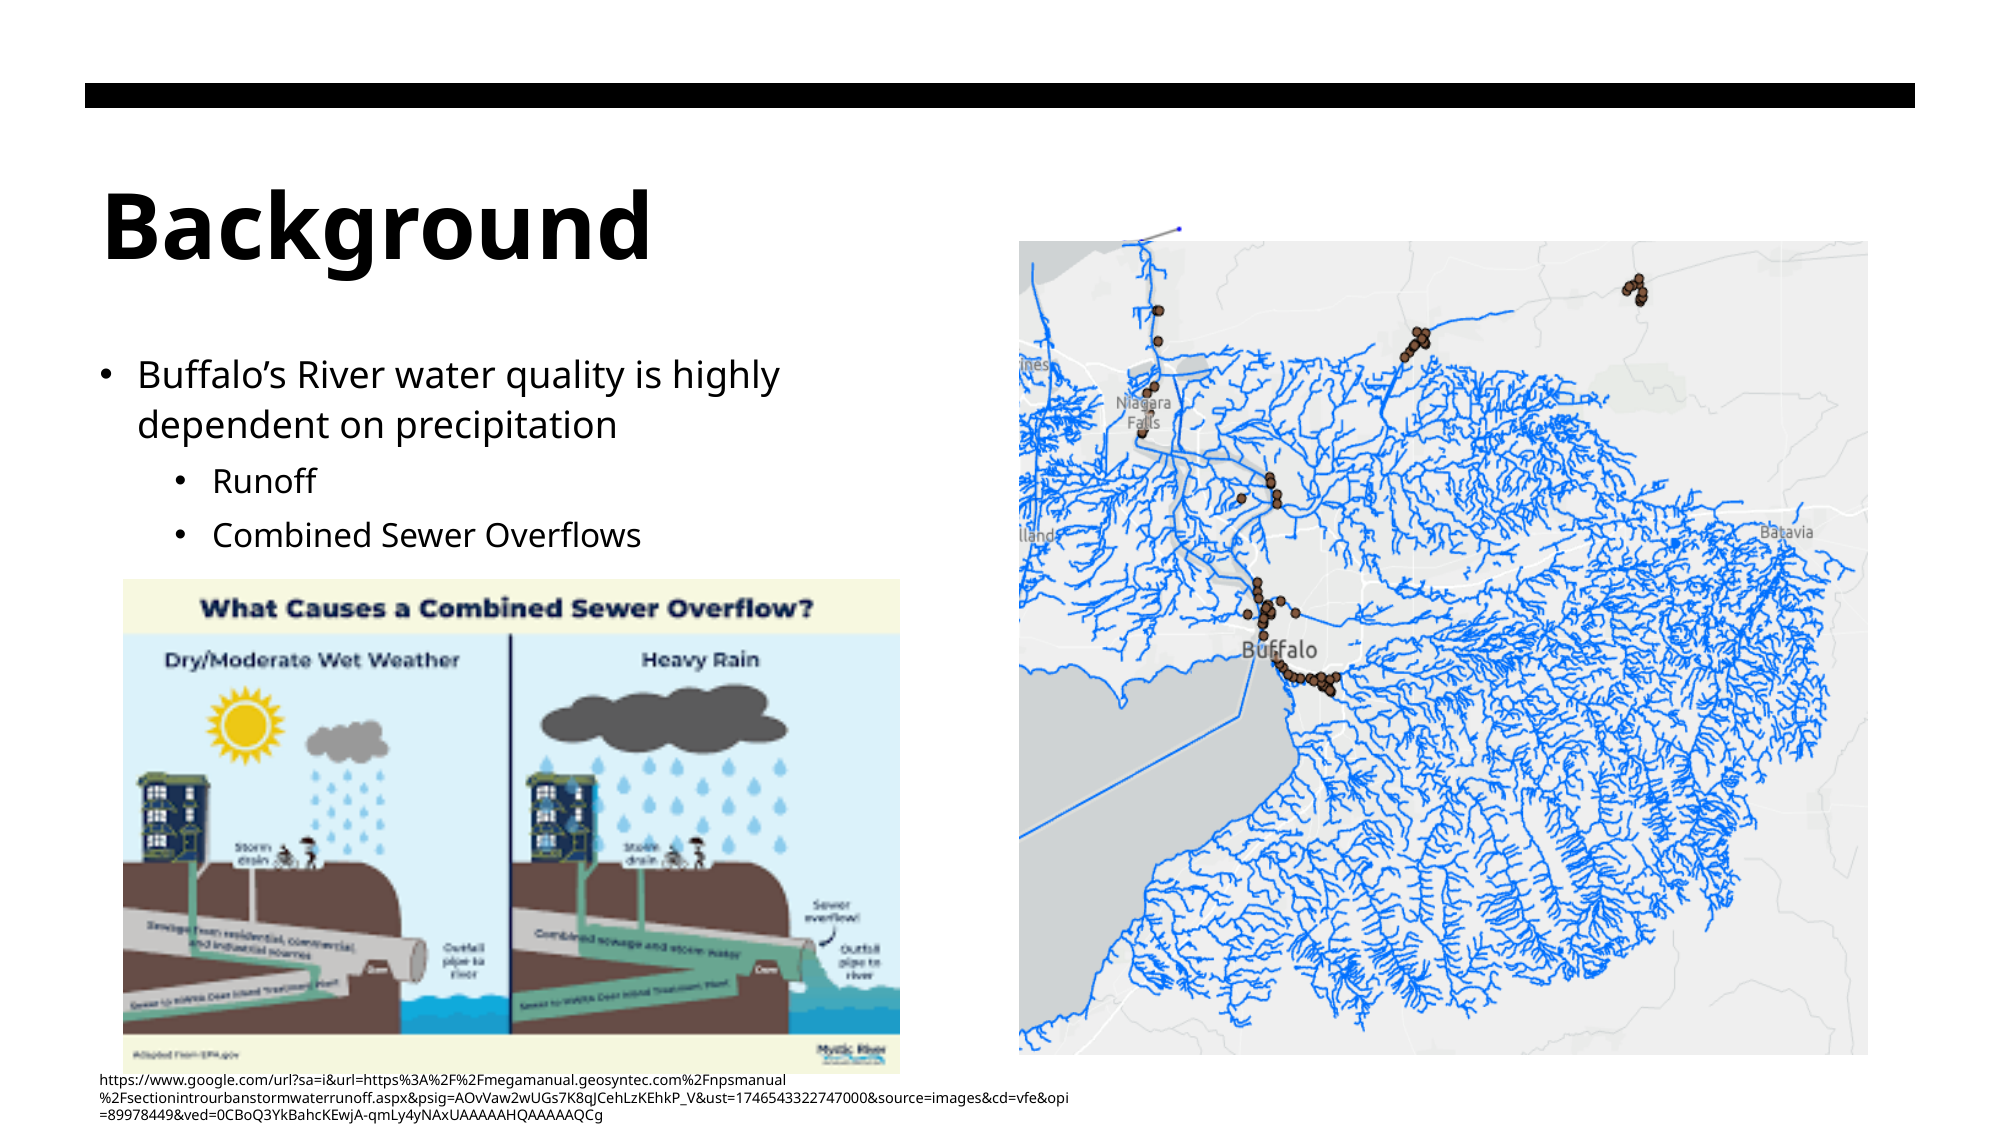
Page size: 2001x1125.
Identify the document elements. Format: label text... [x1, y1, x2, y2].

picture [946, 129, 1949, 1125]
title Background [85, 160, 946, 401]
text_box https://www.google.com/url?sa=i&url=https%3A%2F%2Fmegamanual.geosyntec.com%2Fnpsmanual%2Fsectionintrourbanstormwaterrunoff.aspx&psig=AOvVaw2wUGs7K8qJCehLzKEhkP_V&ust=1746543322747000&source=images&cd=vfe&opi=89978449&ved=0CBoQ3YkBahcKEwjA-qmLy4yNAxUAAAAAHQAAAAAQCg [84, 1063, 946, 1125]
list Buffalo’s River water quality is highly dependent on precipitation Runoff Combined Sewer Overflows [84, 339, 932, 958]
picture [123, 578, 901, 1075]
